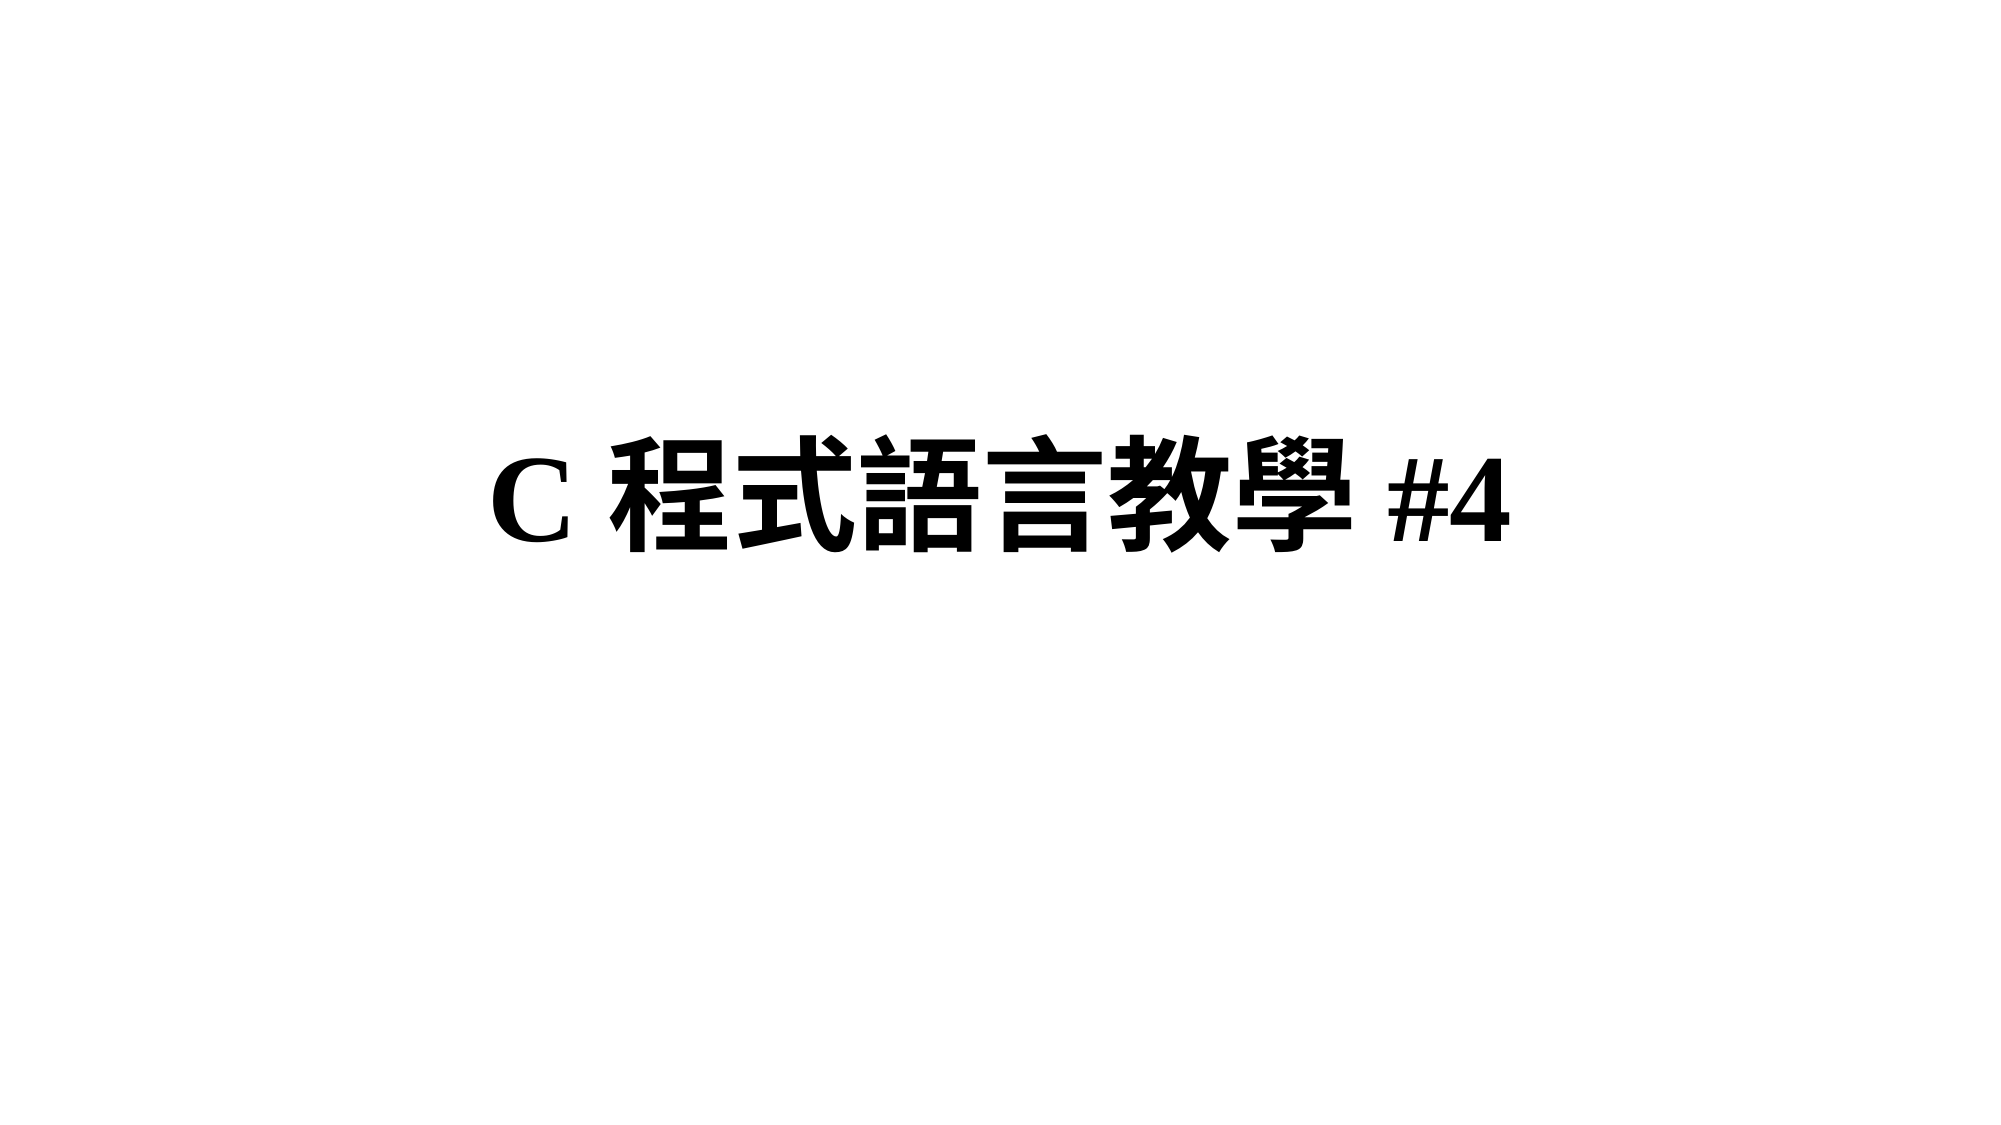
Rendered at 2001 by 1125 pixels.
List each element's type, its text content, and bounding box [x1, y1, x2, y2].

title C程式語言教學#4 [249, 184, 1750, 576]
